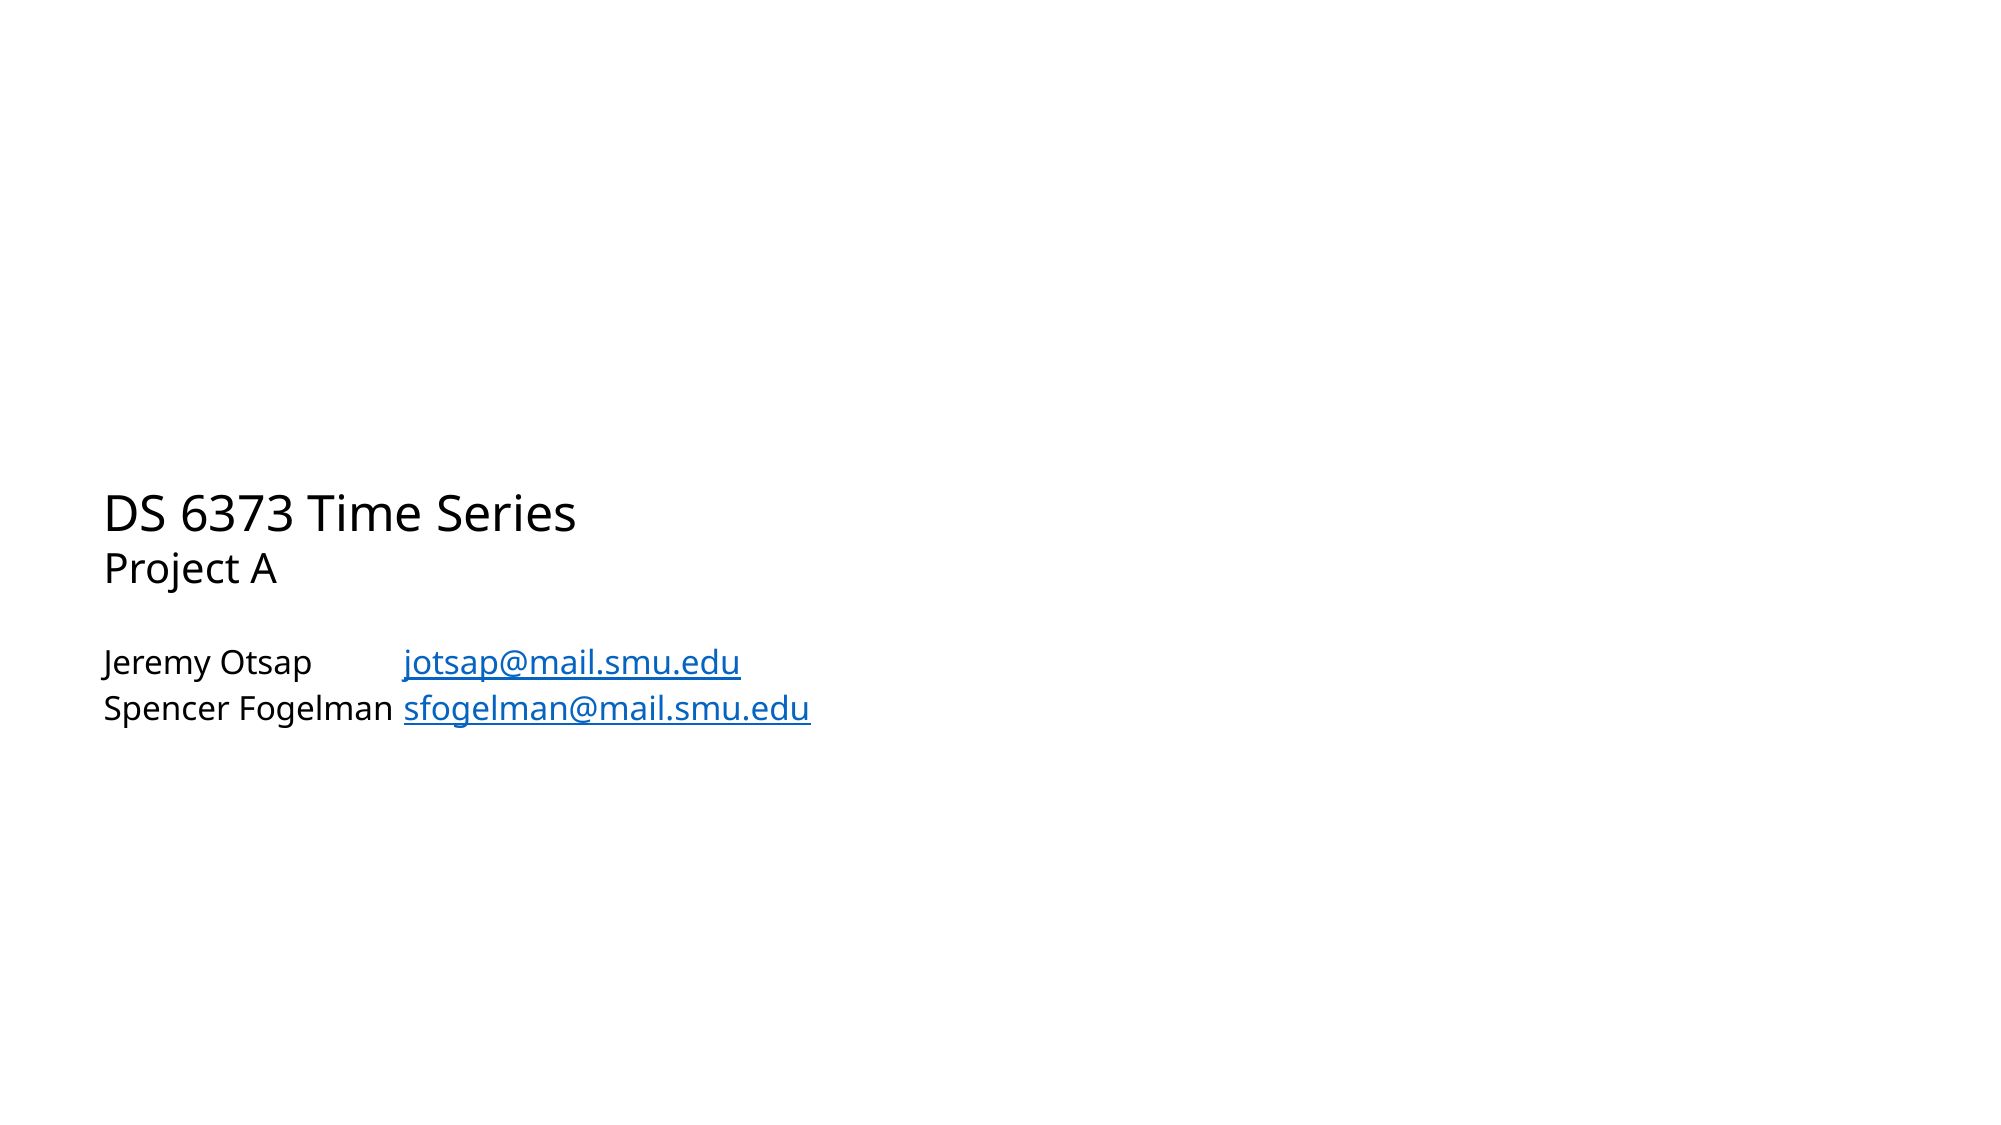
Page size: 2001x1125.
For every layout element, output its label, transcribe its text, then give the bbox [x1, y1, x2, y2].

text_box DS 6373 Time Series Project A Jeremy Otsap jotsap@mail.smu.edu Spencer Fogelman sfogelman@mail.smu.edu [88, 473, 1532, 740]
